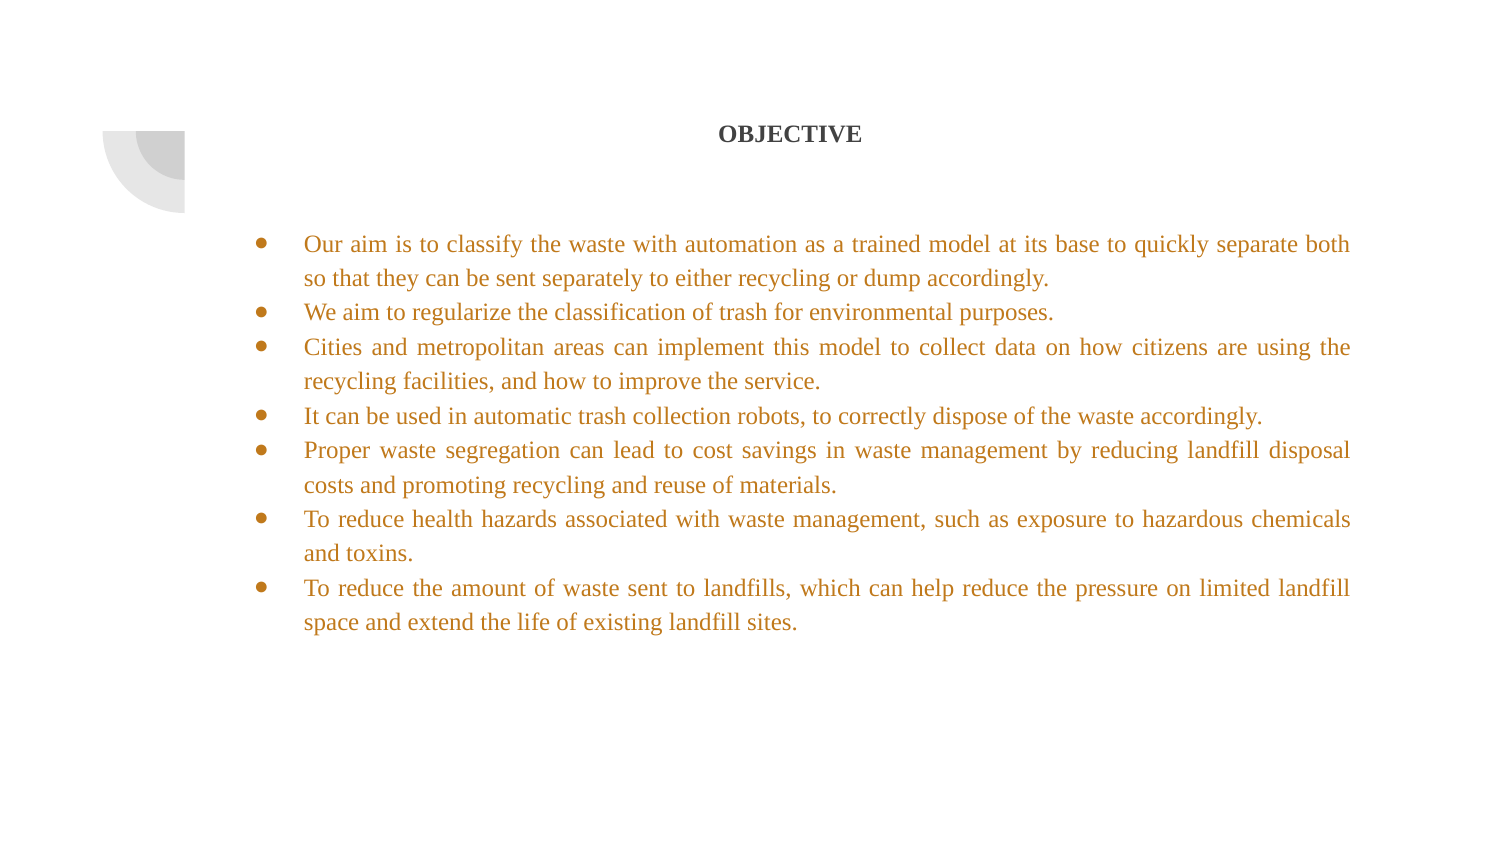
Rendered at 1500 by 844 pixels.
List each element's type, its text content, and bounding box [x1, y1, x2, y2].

list Our aim is to classify the waste with automation as a trained model at its base to quickly separate both so that they can be sent separately to either recycling or dump accordingly. We aim to regularize the classification of trash for environmental purposes. Cities and metropolitan areas can implement this model to collect data on how citizens are using the recycling facilities, and how to improve the service. It can be used in automatic trash collection robots, to correctly dispose of the waste accordingly. Proper waste segregation can lead to cost savings in waste management by reducing landfill disposal costs and promoting recycling and reuse of materials. To reduce health hazards associated with waste management, such as exposure to hazardous chemicals and toxins. To reduce the amount of waste sent to landfills, which can help reduce the pressure on limited landfill space and extend the life of existing landfill sites. [213, 207, 1368, 769]
title OBJECTIVE [213, 98, 1368, 207]
